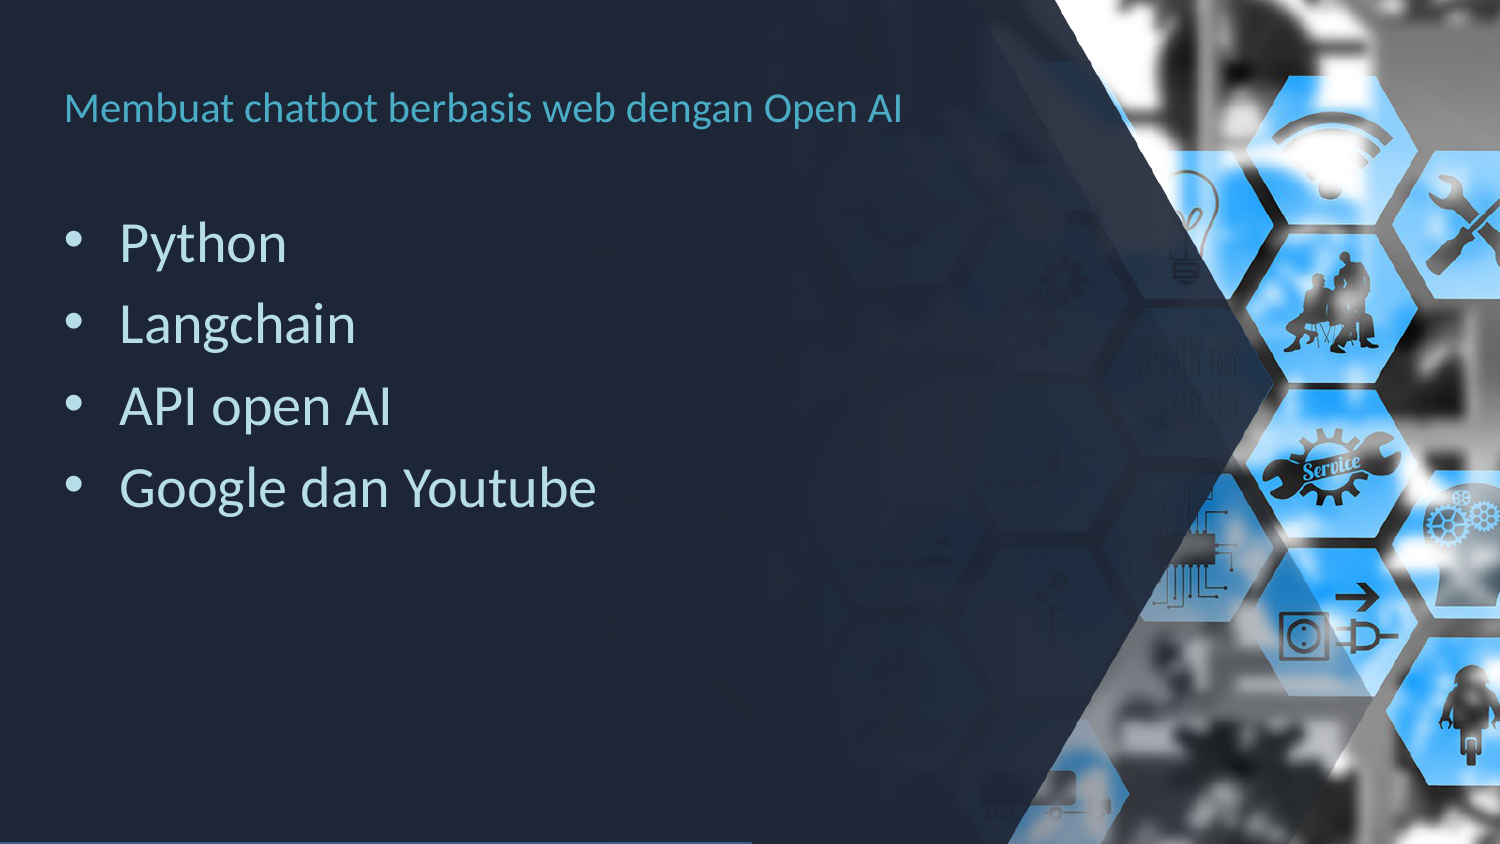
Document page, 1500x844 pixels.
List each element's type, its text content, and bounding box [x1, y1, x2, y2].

title Membuat chatbot berbasis web dengan Open AI [48, 71, 1126, 191]
picture [0, 0, 1500, 844]
list Python Langchain API open AI Google dan Youtube [48, 196, 1126, 573]
